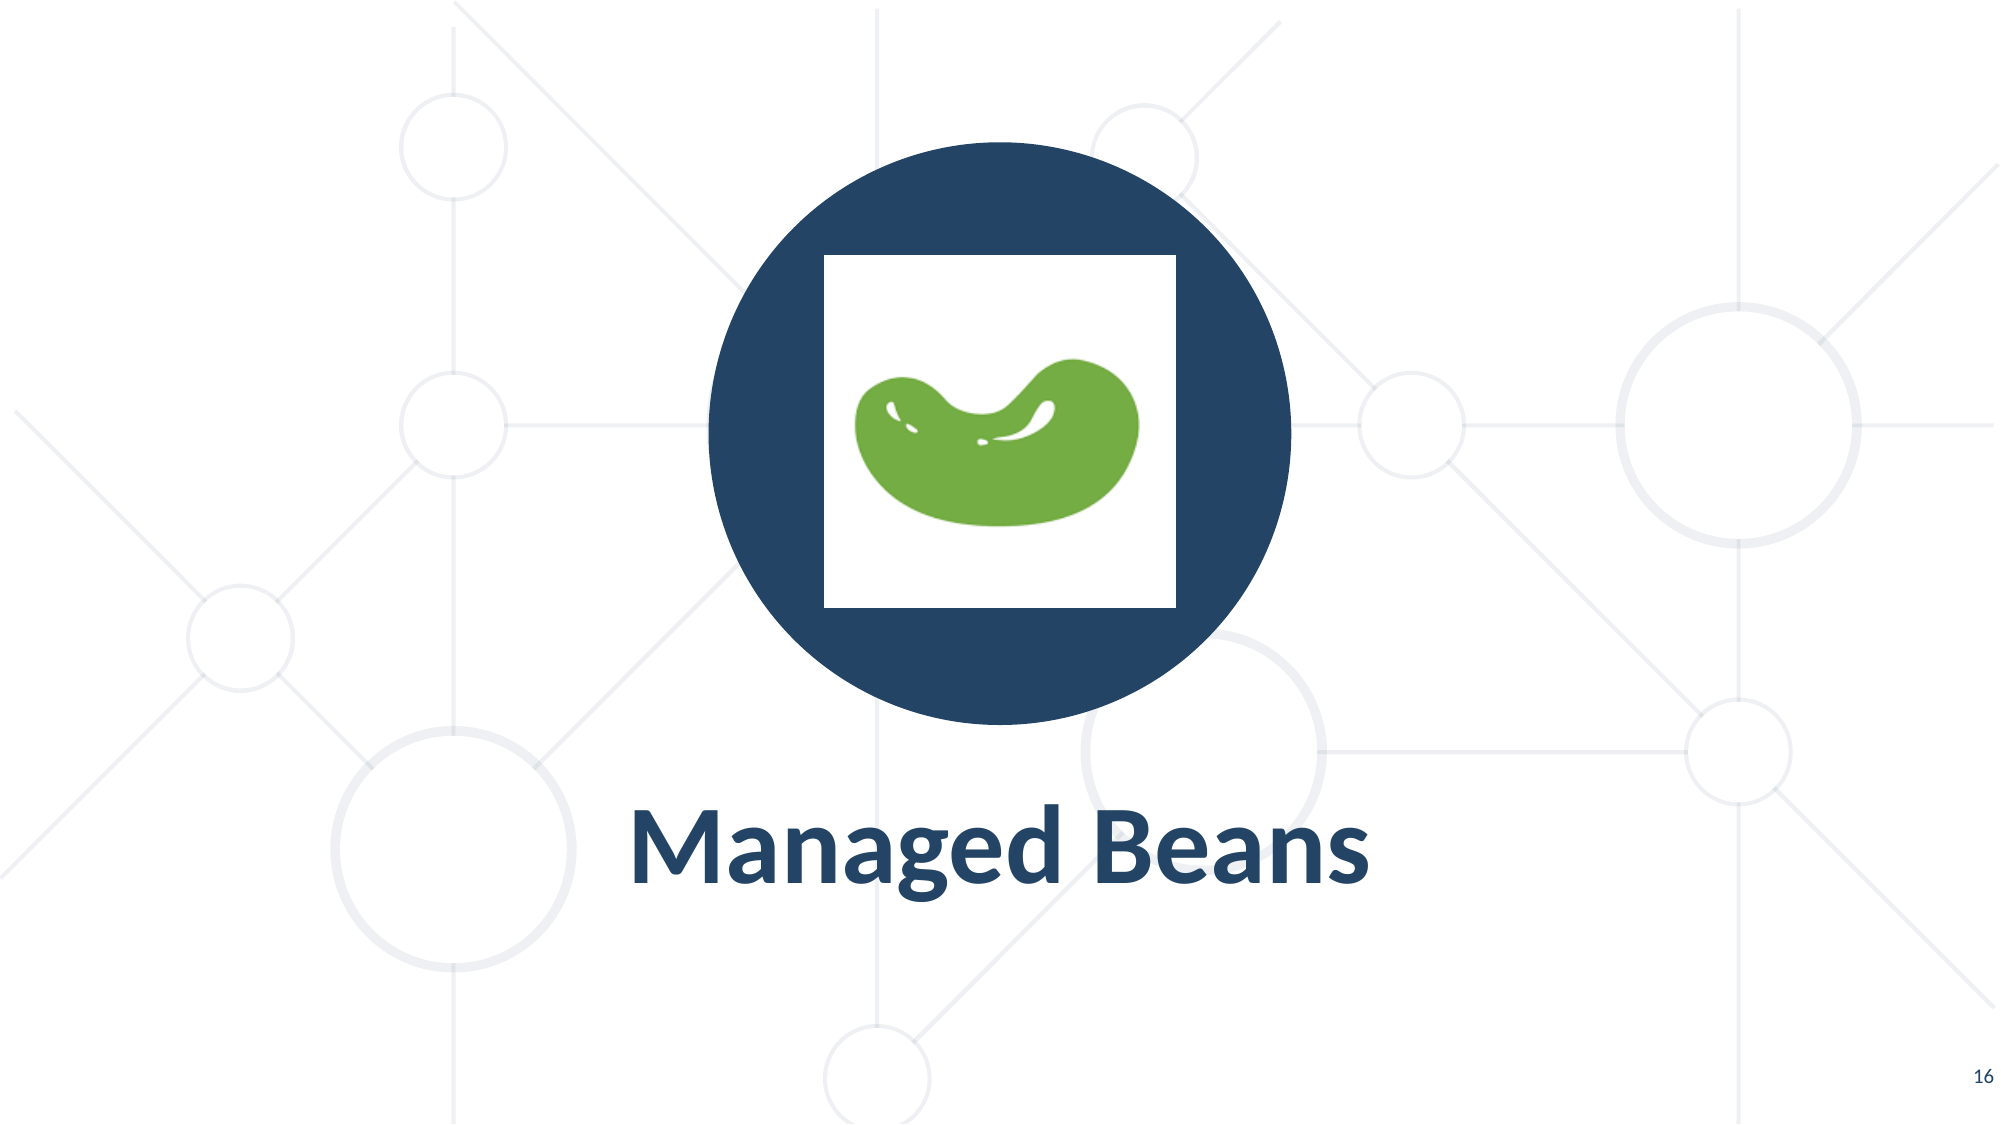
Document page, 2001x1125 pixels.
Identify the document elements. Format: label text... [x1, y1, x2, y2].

picture [823, 255, 1176, 608]
slide_number 16 [1929, 1049, 2000, 1100]
list Managed Beans [100, 771, 1900, 898]
